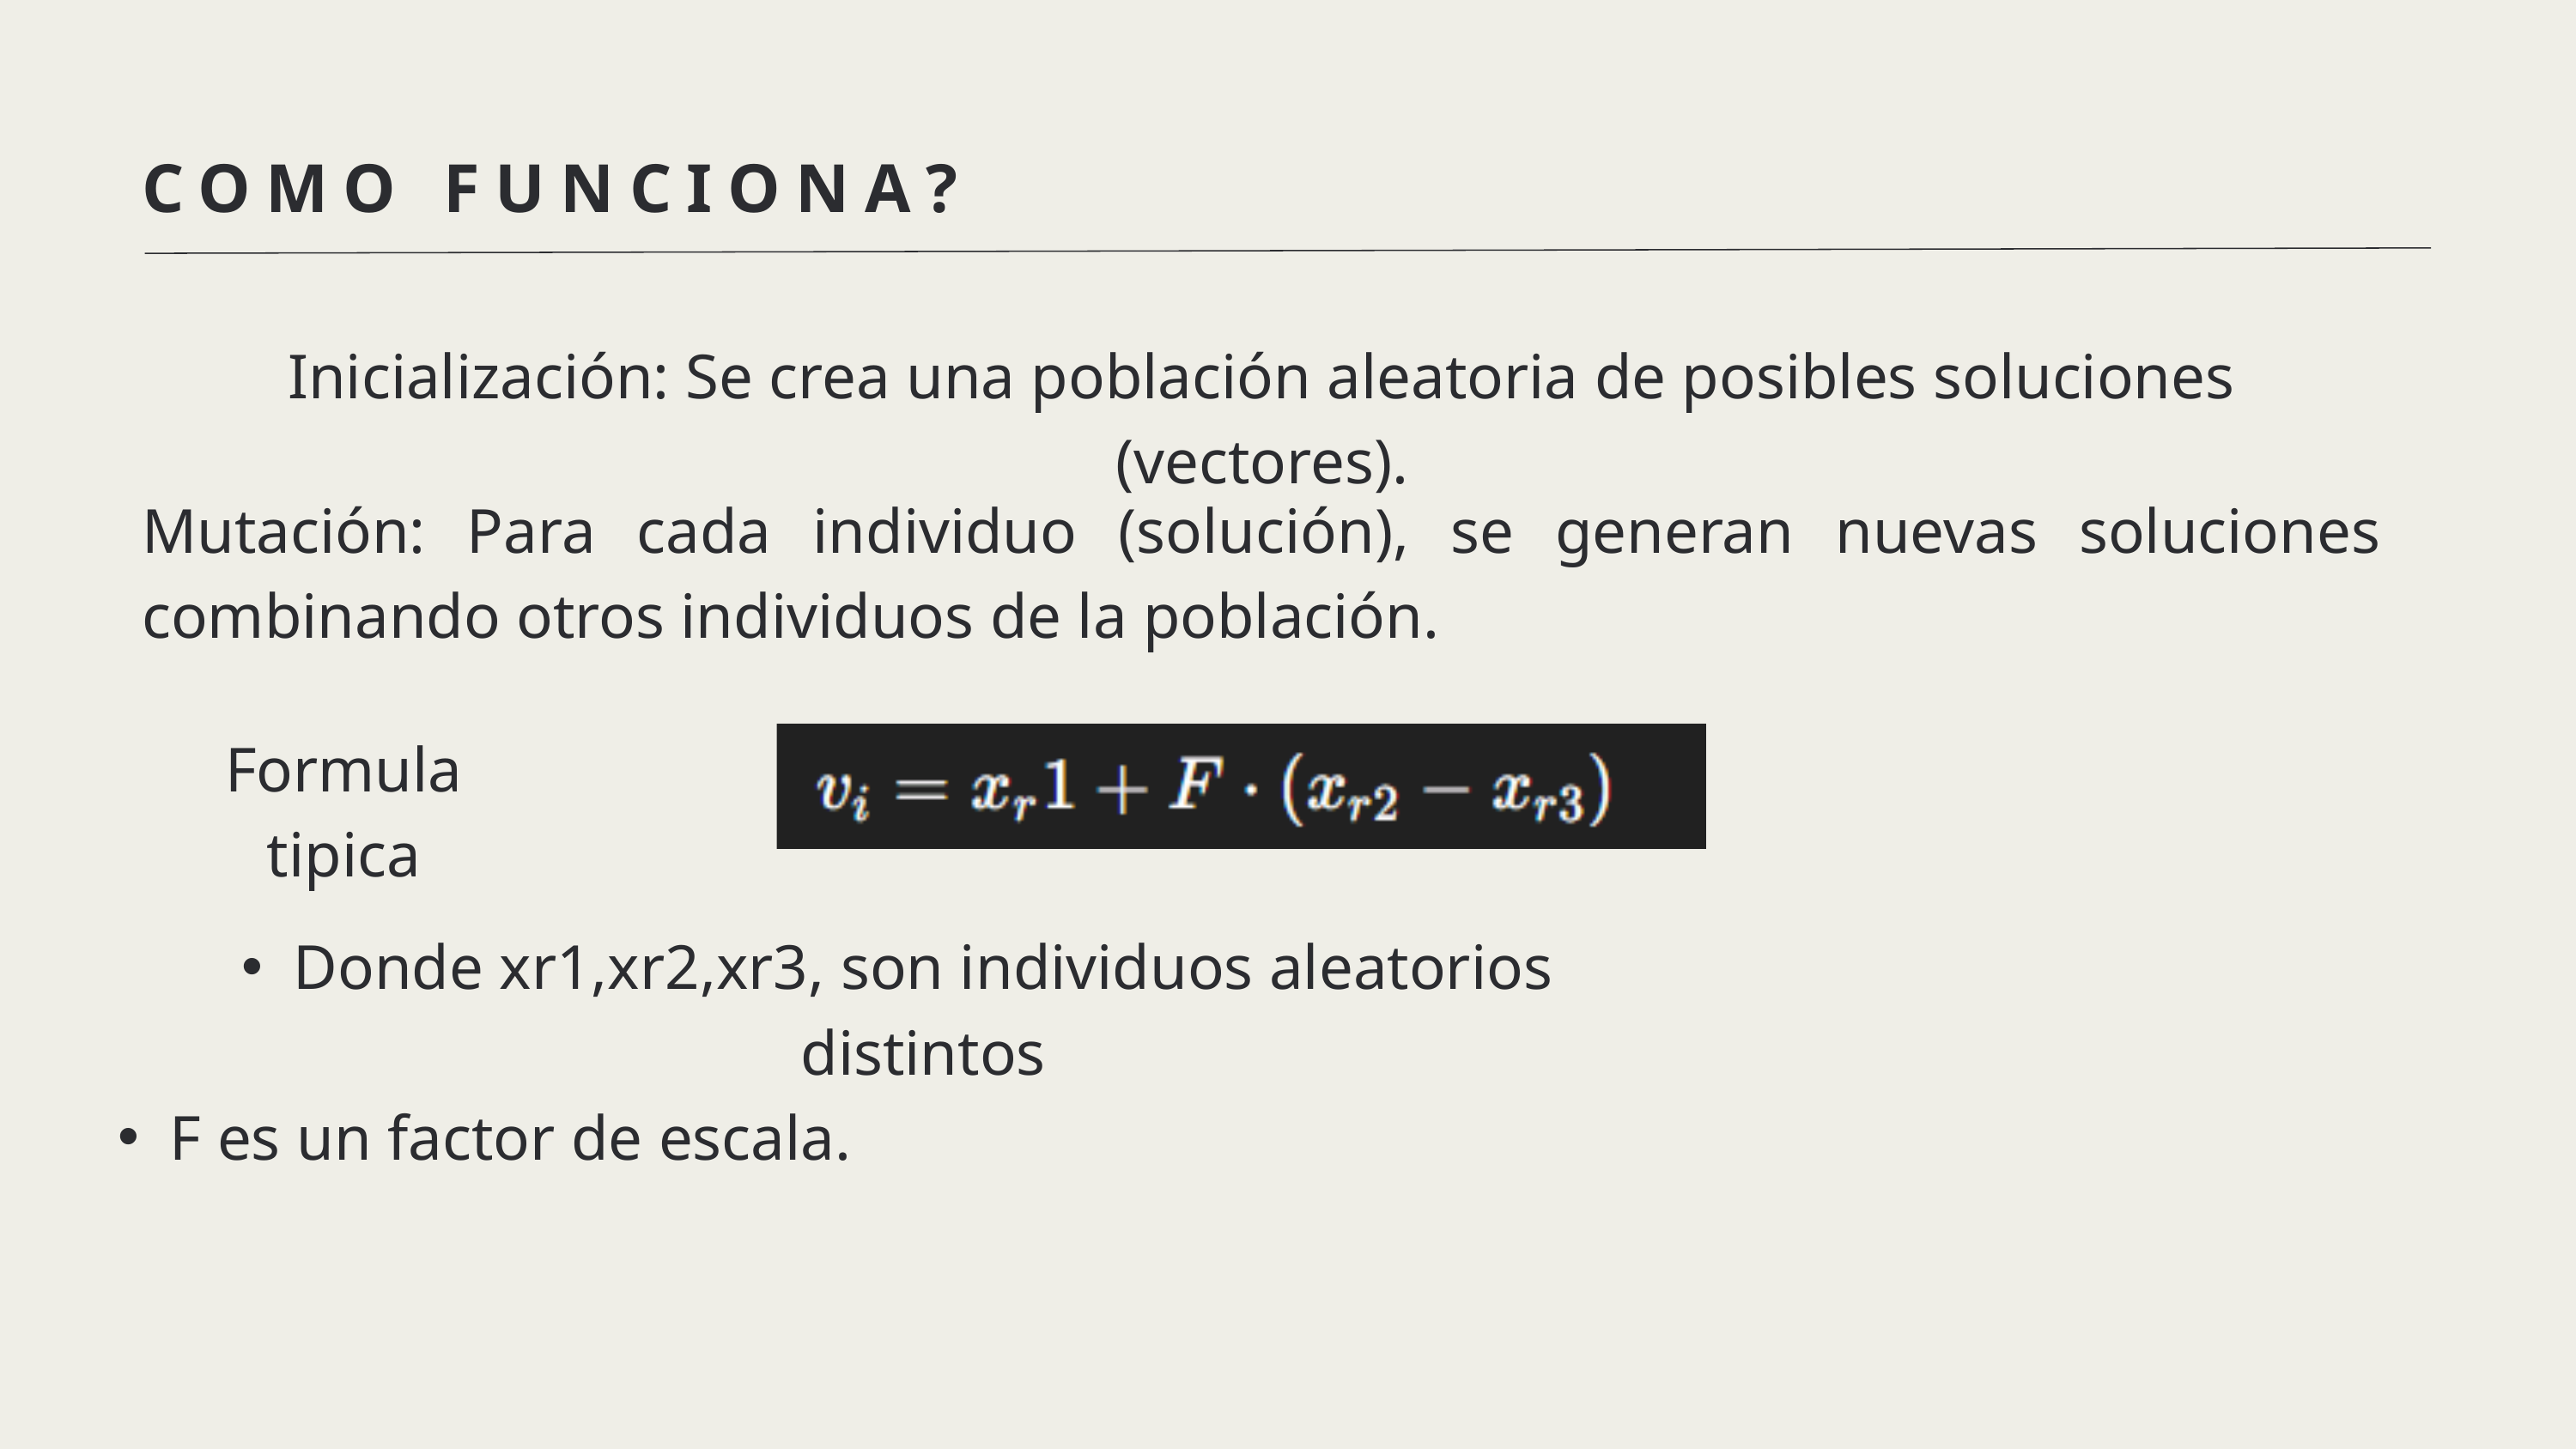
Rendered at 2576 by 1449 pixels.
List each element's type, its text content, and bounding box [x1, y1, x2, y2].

text_box Donde xr1,xr2,xr3,​ son individuos aleatorios distintos F es un factor de escala. [66, 916, 1677, 1258]
text_box Mutación: Para cada individuo (solución), se generan nuevas soluciones combinando otros individuos de la población. [142, 480, 2383, 651]
text_box COMO FUNCIONA? [142, 132, 2428, 226]
text_box Inicialización: Se crea una población aleatoria de posibles soluciones (vectores). [142, 325, 2383, 480]
text_box Formula tipica [142, 718, 546, 889]
text_box [776, 724, 1707, 849]
